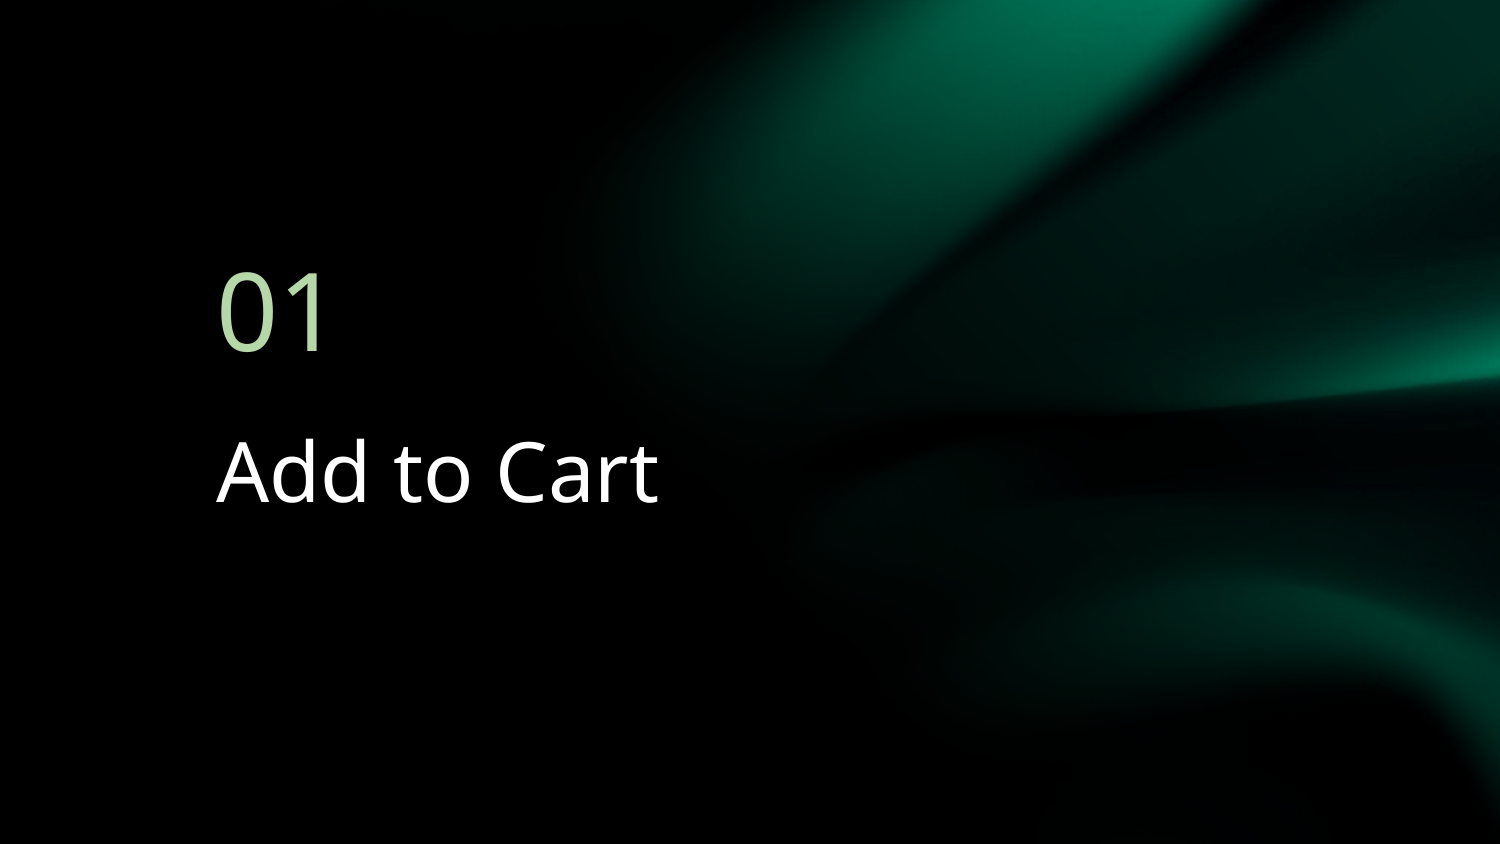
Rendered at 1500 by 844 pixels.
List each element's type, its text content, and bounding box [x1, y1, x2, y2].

title 01 [201, 218, 382, 399]
title Add to Cart [201, 398, 750, 625]
picture [0, 0, 1500, 844]
